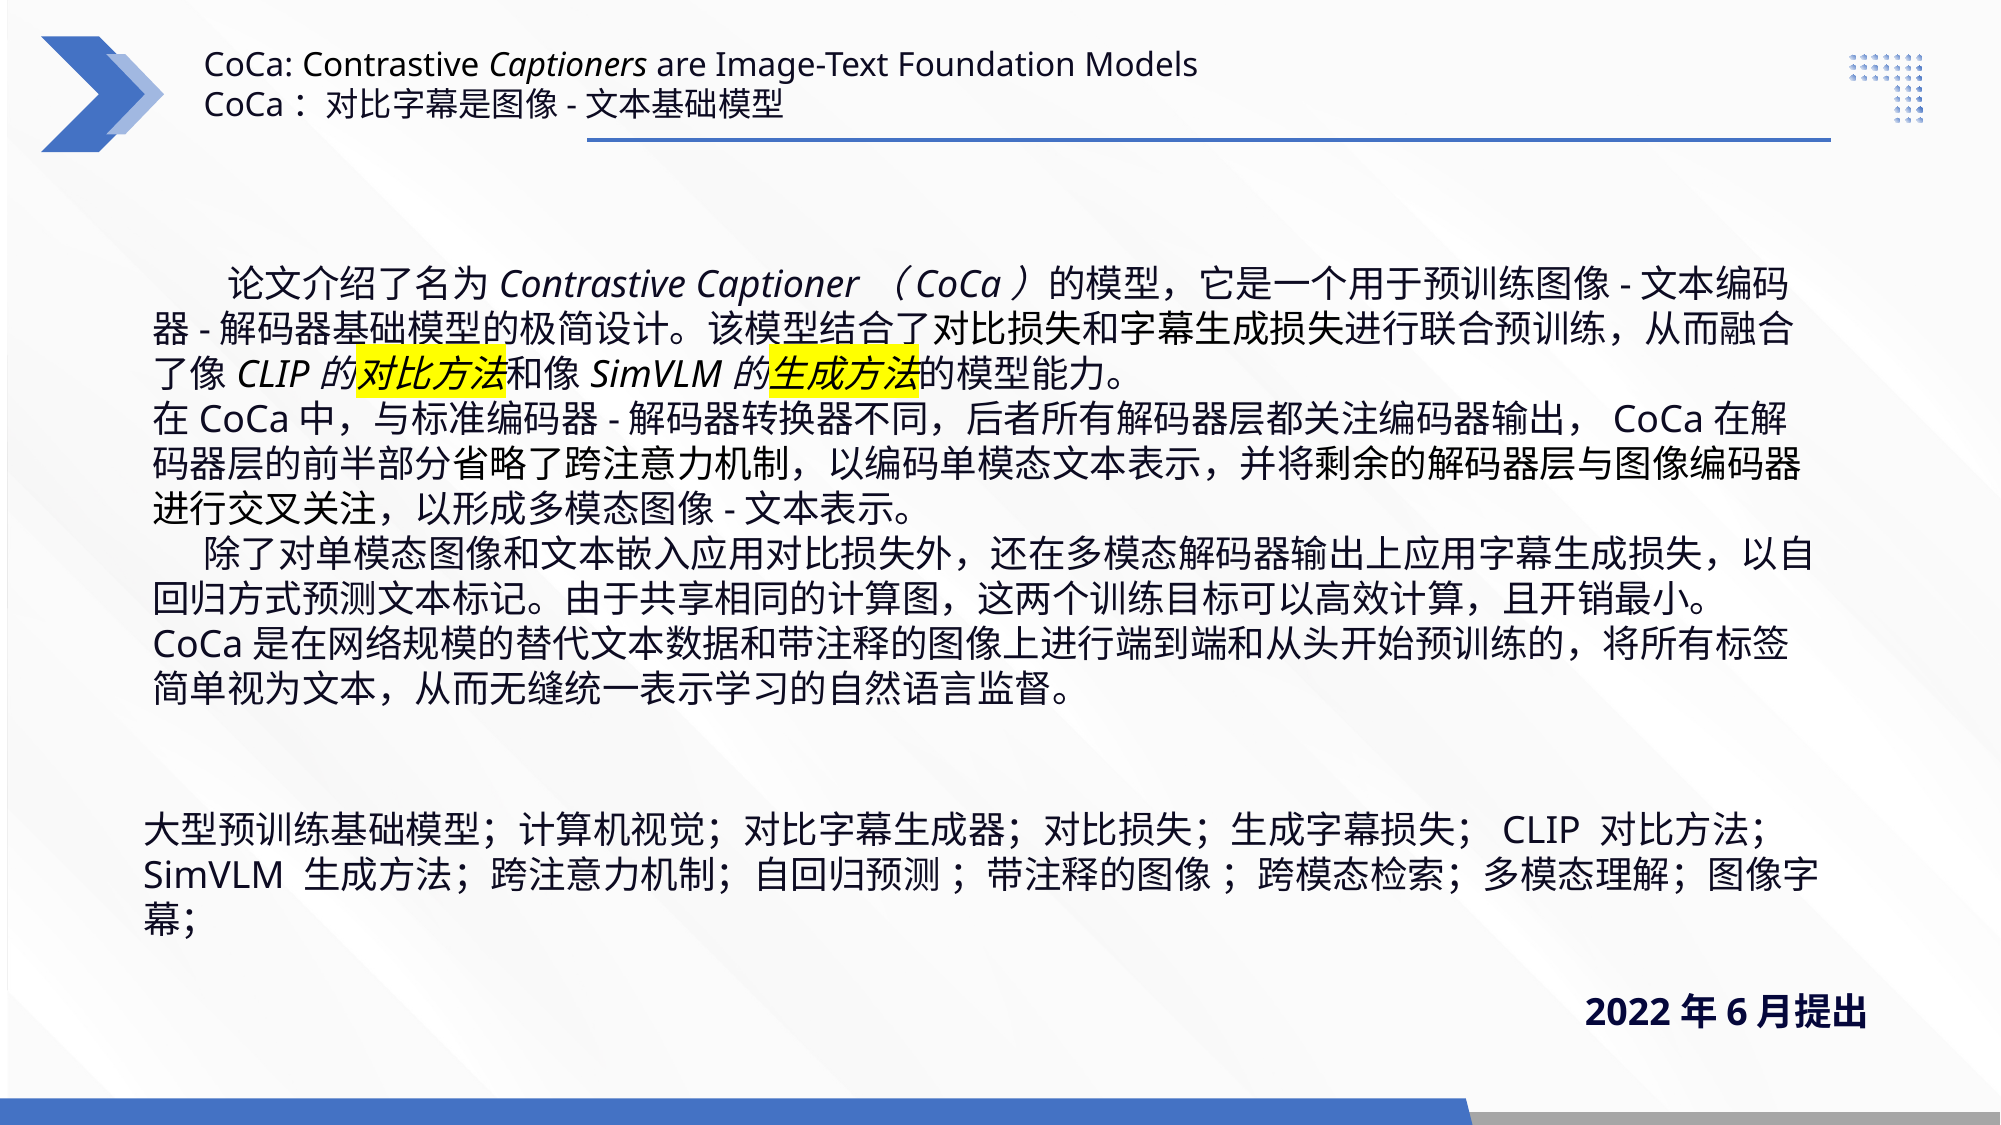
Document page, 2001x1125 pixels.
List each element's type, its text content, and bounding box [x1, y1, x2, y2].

text_box 2022年6月提出 [1570, 980, 1965, 1041]
text_box 大型预训练基础模型；计算机视觉；对比字幕生成器；对比损失；生成字幕损失；CLIP 对比方法；SimVLM 生成方法；跨注意力机制；自回归预测 ；带注释的图像 ；跨模态检索；多模态理解；图像字幕； [128, 798, 1859, 948]
text_box CoCa: Contrastive Captioners are Image-Text Foundation Models CoCa：对比字幕是图像-文本基础模型 [188, 35, 1541, 131]
text_box 论文介绍了名为Contrastive Captioner（CoCa）的模型，它是一个用于预训练图像-文本编码器-解码器基础模型的极简设计。该模型结合了对比损失和字幕生成损失进行联合预训练，从而融合了像CLIP的对比方法和像SimVLM的生成方法的模型能力。 在CoCa中，与标准编码器-解码器转换器不同，后者所有解码器层都关注编码器输出，CoCa在解码器层的前半部分省略了跨注意力机制，以编码单模态文本表示，并将剩余的解码器层与图像编码器进行交叉关注，以形成多模态图像-文本表示。 除了对单模态图像和文本嵌入应用对比损失外，还在多模态解码器输出上应用字幕生成损失，以自回归方式预测文本标记。由于共享相同的计算图，这两个训练目标可以高效计算，且开销最小。 CoCa是在网络规模的替代文本数据和带注释的图像上进行端到端和从头开始预训练的，将所有标签简单视为文本，从而无缝统一表示学习的自然语言监督。 [137, 252, 1838, 718]
